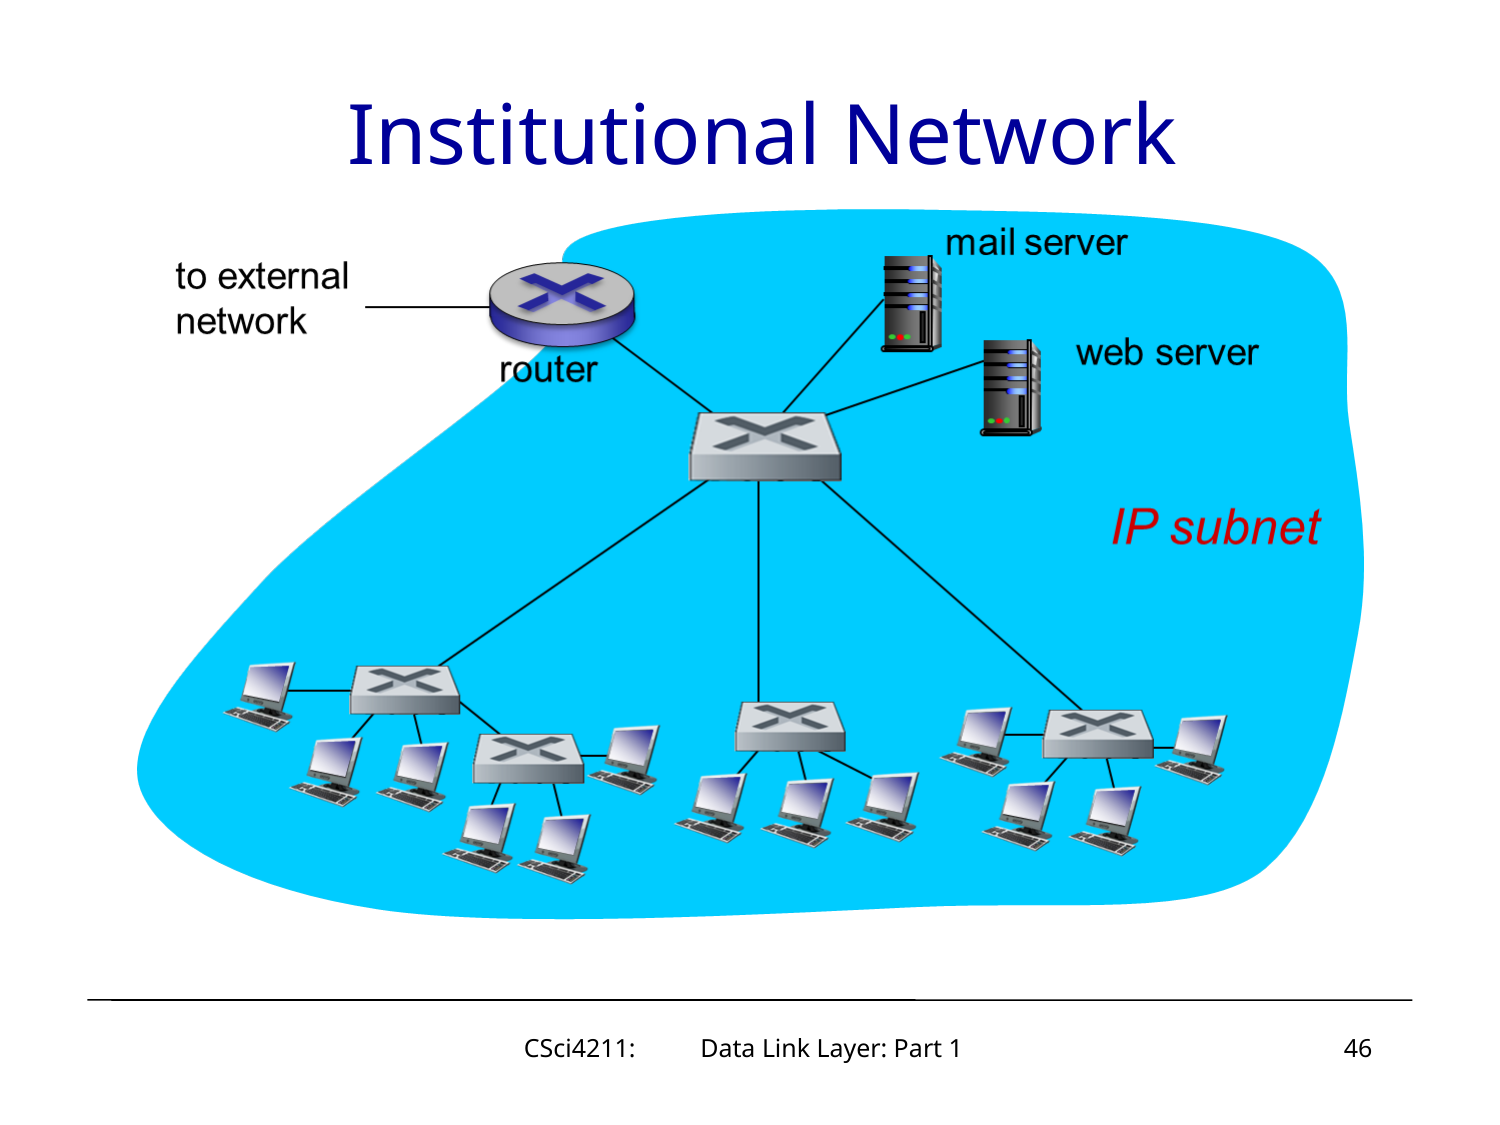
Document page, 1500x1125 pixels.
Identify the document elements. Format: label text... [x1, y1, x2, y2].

picture [378, 742, 448, 811]
picture [883, 256, 941, 351]
picture [604, 597, 1364, 920]
picture [1252, 518, 1275, 544]
picture [847, 773, 918, 842]
picture [136, 772, 522, 920]
picture [982, 340, 1041, 435]
title Institutional Network [125, 37, 1400, 225]
picture [136, 206, 1364, 766]
picture [1309, 511, 1321, 544]
picture [224, 662, 295, 731]
picture [291, 737, 362, 806]
picture [1281, 518, 1304, 544]
picture [350, 666, 460, 714]
picture [983, 782, 1054, 851]
picture [762, 779, 833, 848]
picture [689, 413, 841, 481]
picture [1042, 710, 1153, 758]
picture [1156, 715, 1227, 784]
picture [941, 707, 1012, 776]
picture [1113, 508, 1124, 544]
picture [473, 734, 583, 783]
picture [1197, 518, 1221, 544]
slide_number 46 [1074, 1025, 1388, 1100]
picture [1070, 787, 1141, 855]
picture [1224, 508, 1248, 544]
picture [444, 804, 515, 872]
picture [735, 702, 845, 752]
picture [1127, 508, 1158, 544]
picture [589, 725, 659, 795]
picture [519, 815, 590, 883]
footer CSci4211: Data Link Layer: Part 1 [500, 1025, 988, 1100]
picture [676, 773, 746, 843]
picture [1171, 518, 1193, 544]
